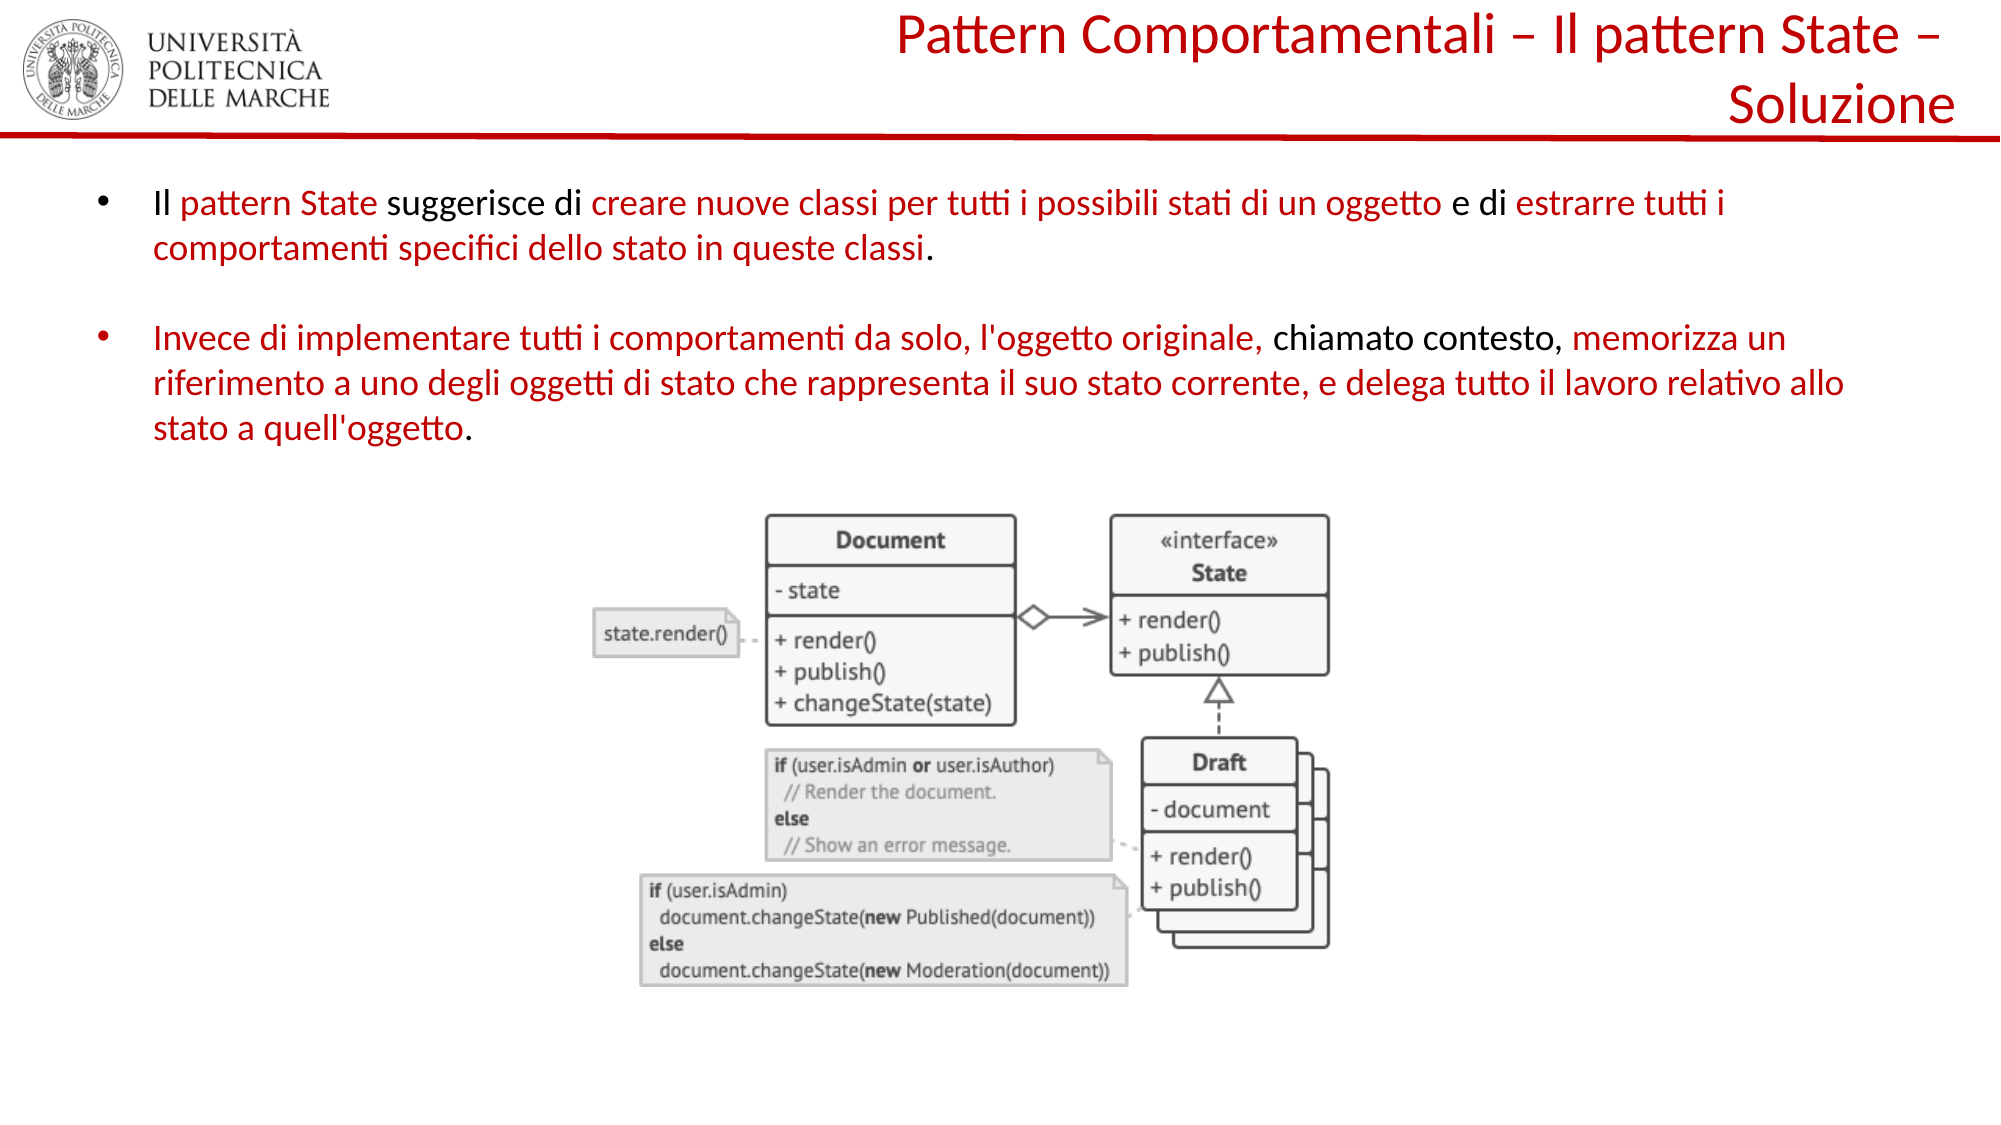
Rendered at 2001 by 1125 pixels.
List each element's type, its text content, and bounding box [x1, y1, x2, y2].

text_box Pattern Comportamentali – Il pattern State – Soluzione [881, 0, 1972, 135]
picture [579, 500, 1346, 1002]
picture [23, 17, 329, 122]
text_box Pattern Comportamentali – Il pattern State – Soluzione [881, 139, 1972, 143]
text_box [0, 135, 2000, 139]
text_box Il pattern State suggerisce di creare nuove classi per tutti i possibili stati di un oggetto e di estrarre tutti i comportamenti specifici dello stato in queste classi. Invece di implementare tutti i comportamenti da solo, l'oggetto originale, chiamato contesto, memorizza un riferimento a uno degli oggetti di stato che rappresenta il suo stato corrente, e delega tutto il lavoro relativo allo stato a quell'oggetto. [82, 170, 1932, 456]
